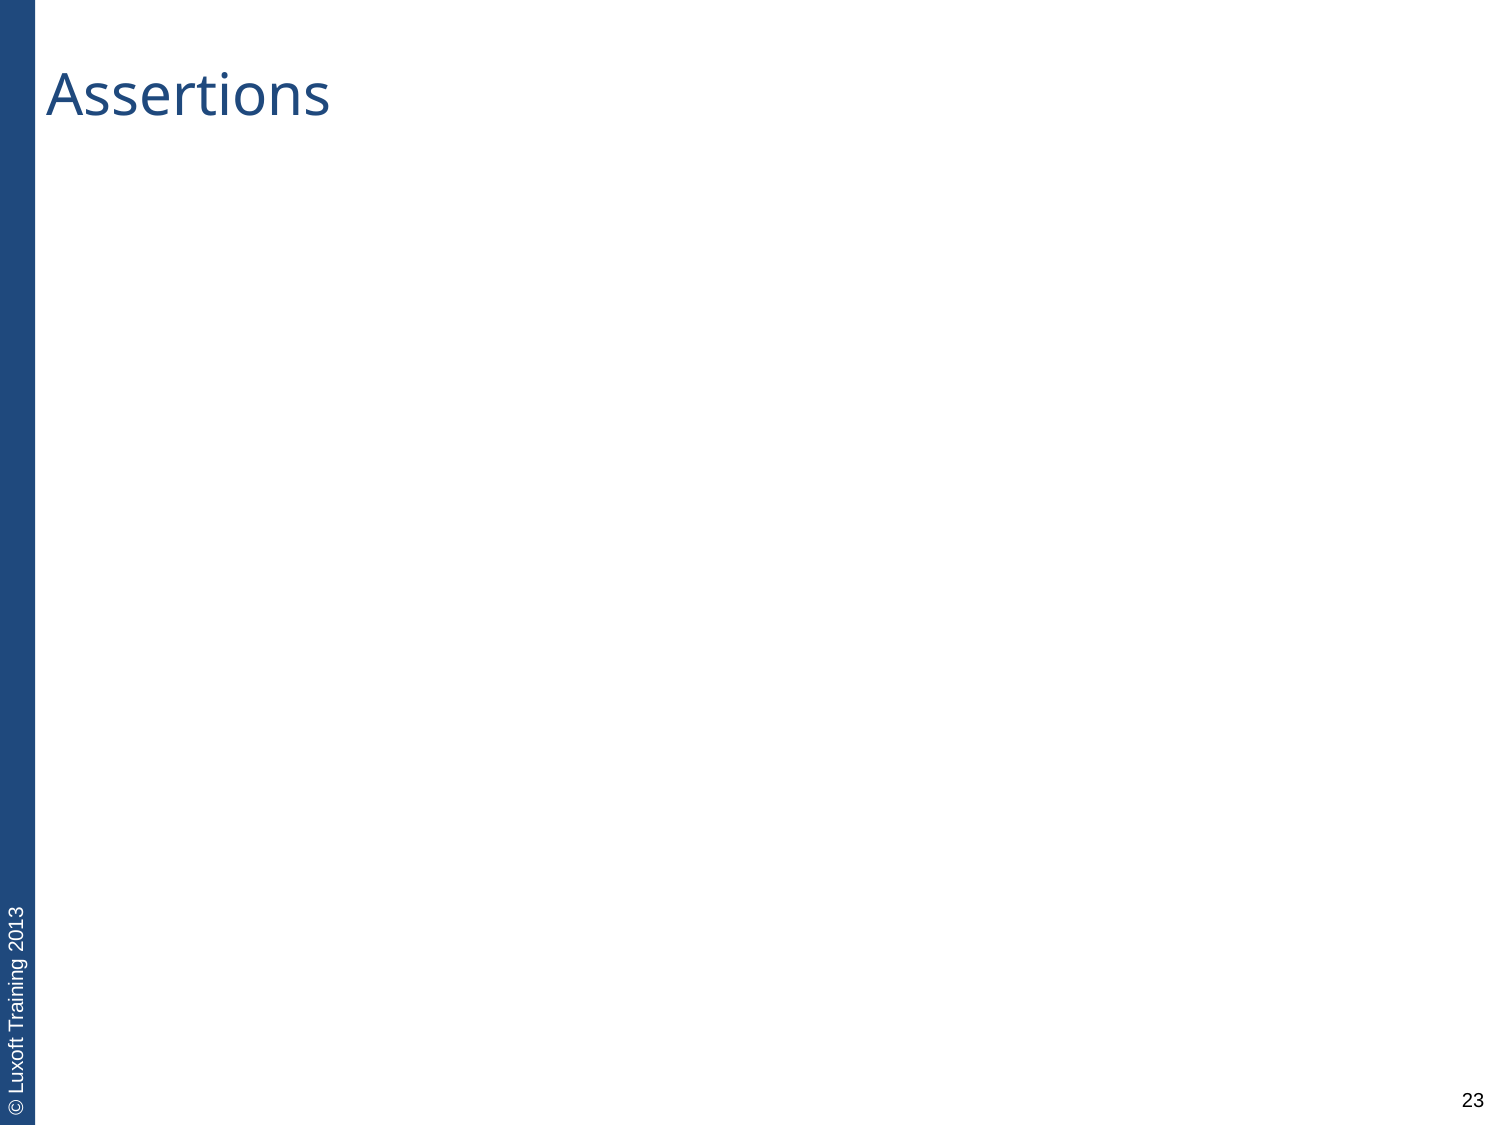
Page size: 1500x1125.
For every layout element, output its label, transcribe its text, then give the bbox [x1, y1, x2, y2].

title Assertions [45, 19, 1417, 166]
slide_number 23 [1363, 1086, 1485, 1113]
